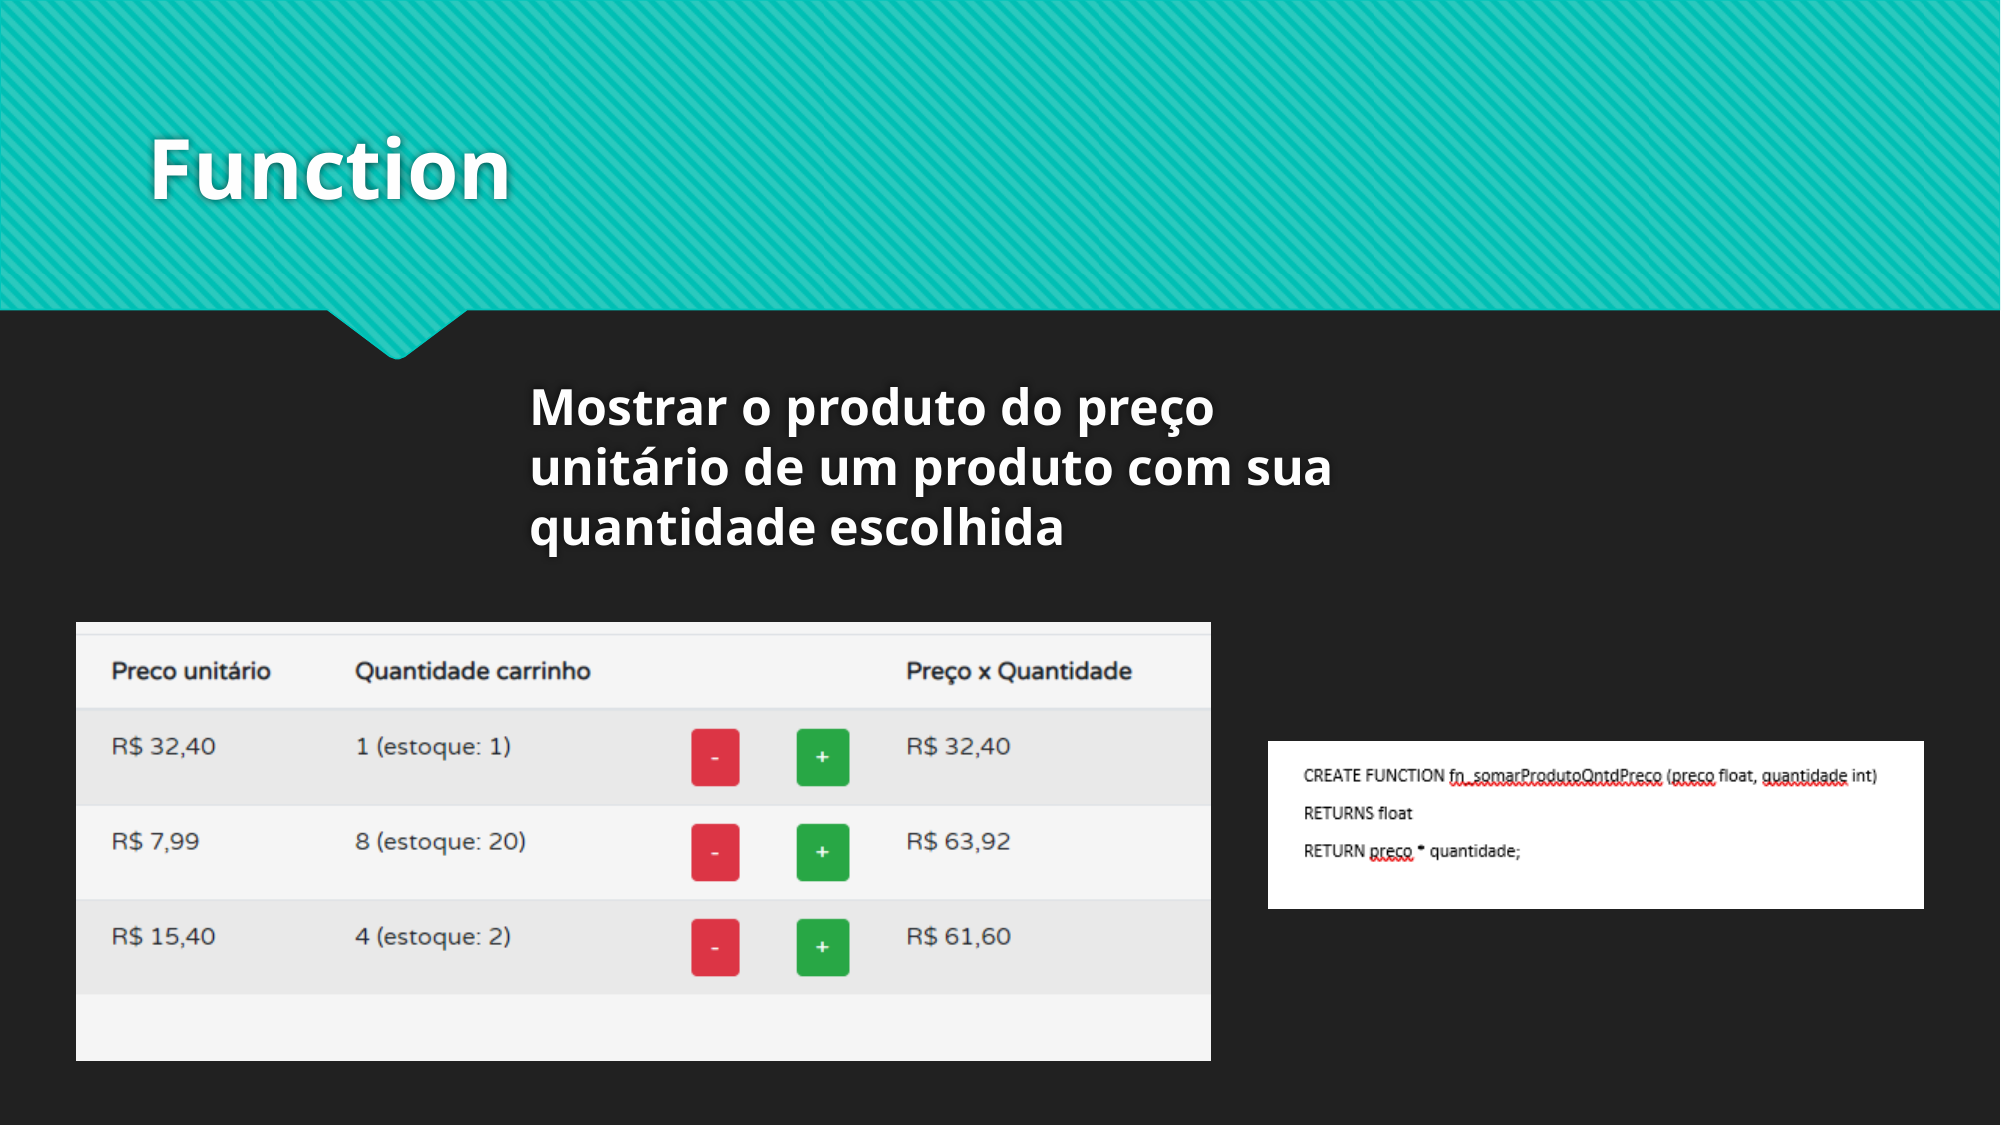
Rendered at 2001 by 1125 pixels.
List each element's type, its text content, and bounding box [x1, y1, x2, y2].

title Function [132, 64, 1868, 224]
text_box Mostrar o produto do preço unitário de um produto com sua quantidade escolhida [514, 359, 1353, 563]
picture [1268, 741, 1924, 909]
picture [76, 622, 1212, 1061]
